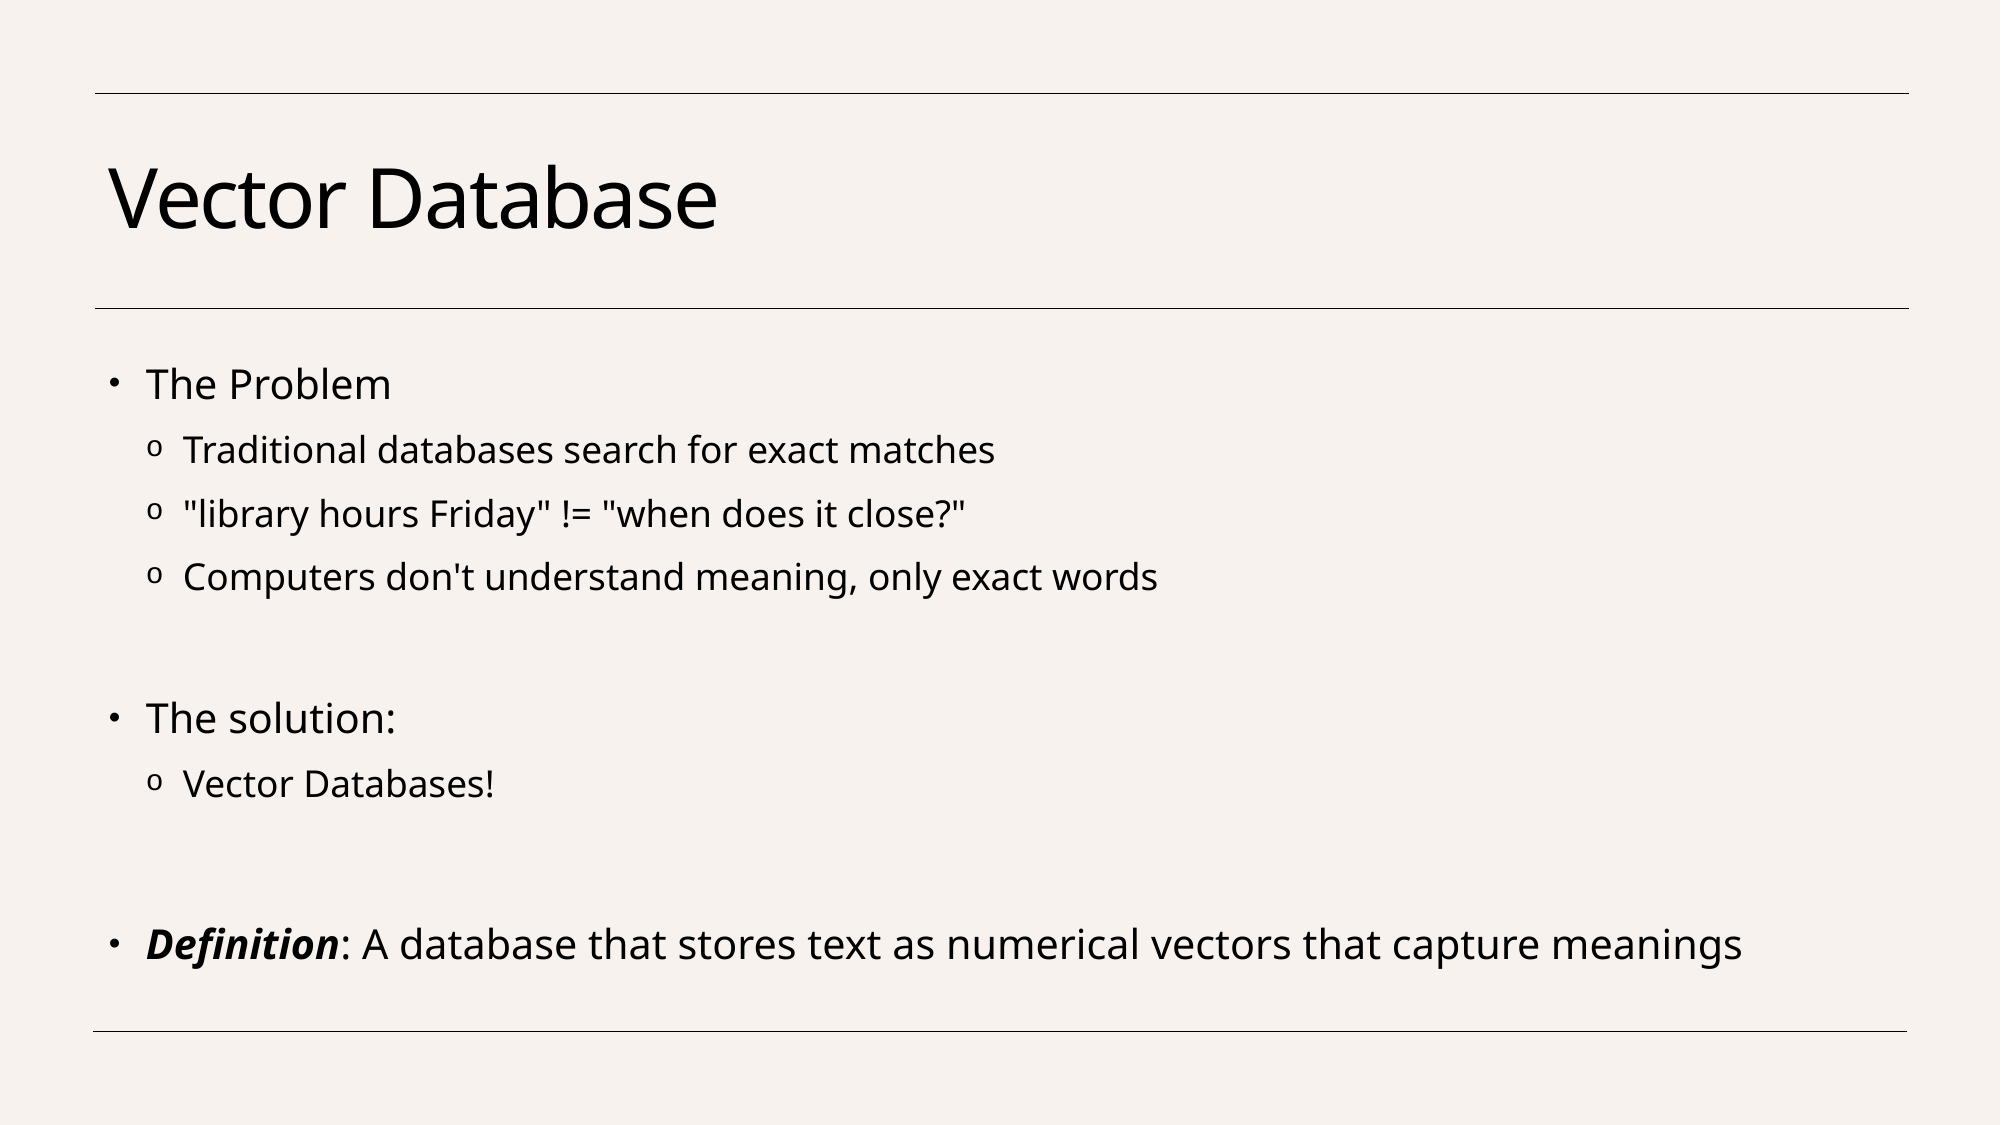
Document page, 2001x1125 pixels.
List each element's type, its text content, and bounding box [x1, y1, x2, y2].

title Vector Database [93, 113, 1907, 291]
list The Problem Traditional databases search for exact matches "library hours Friday" != "when does it close?" Computers don't understand meaning, only exact words The solution: Vector Databases! Definition: A database that stores text as numerical vectors that capture meanings [93, 340, 1908, 983]
